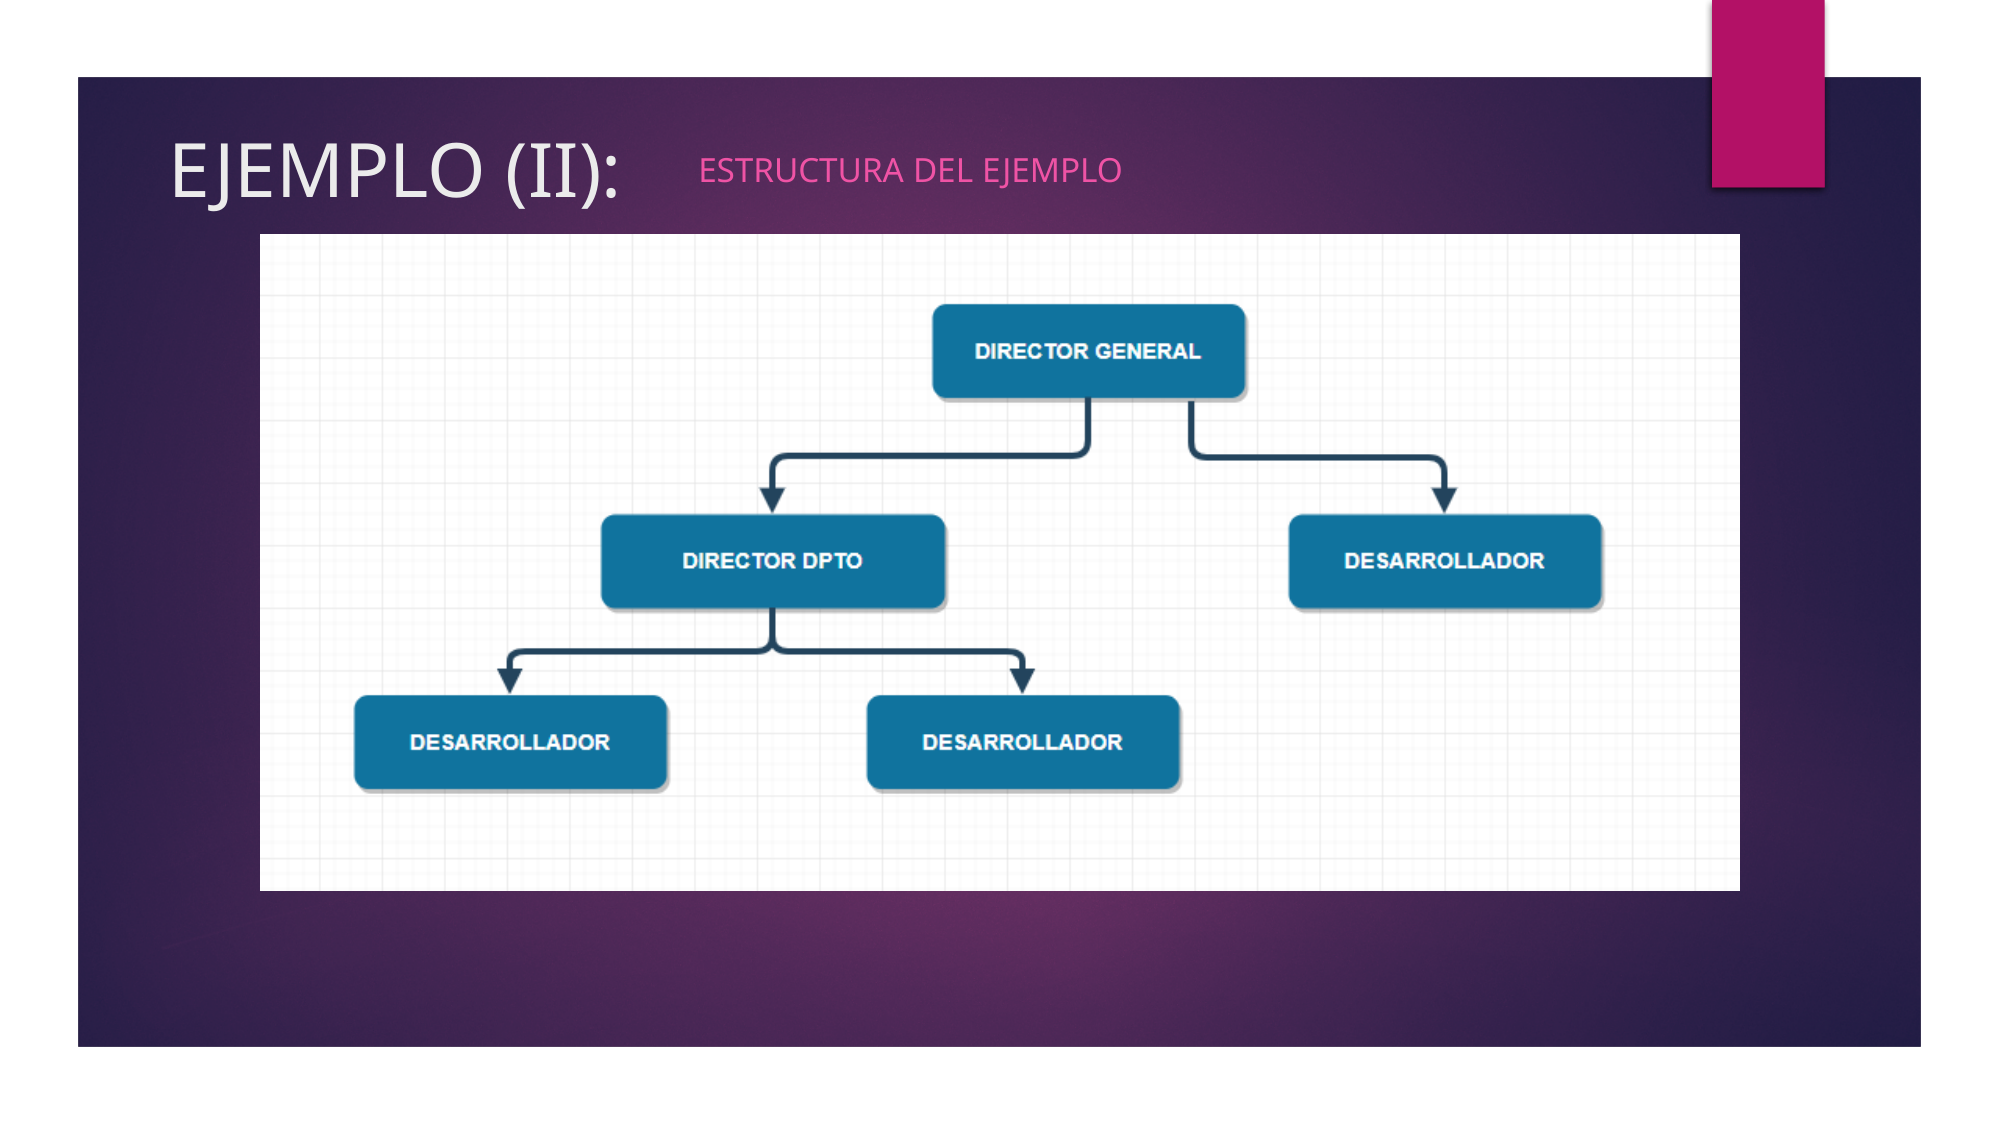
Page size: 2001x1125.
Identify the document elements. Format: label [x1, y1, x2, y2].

picture [259, 234, 1740, 891]
text_box [0, 0, 2000, 1125]
